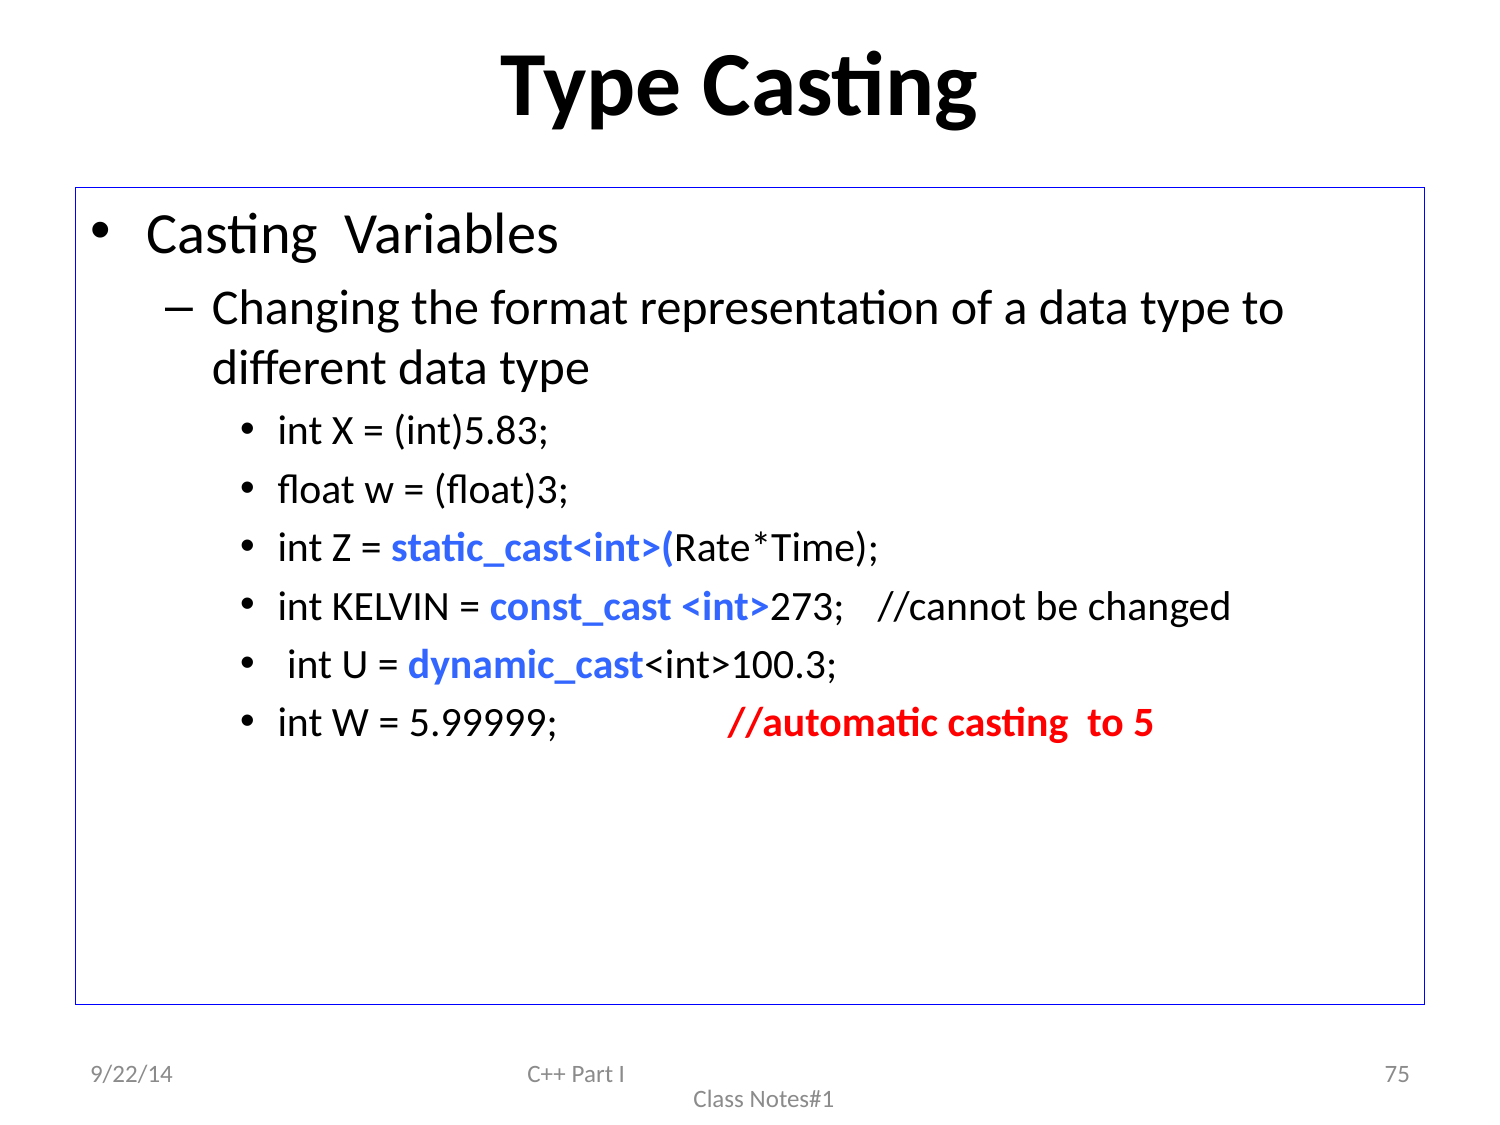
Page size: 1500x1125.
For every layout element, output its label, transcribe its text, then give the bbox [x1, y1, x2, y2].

list Casting Variables Changing the format representation of a data type to different data type int X = (int)5.83; float w = (float)3; int Z = static_cast<int>(Rate*Time); int KELVIN = const_cast <int>273; //cannot be changed int U = dynamic_cast<int>100.3; int W = 5.99999; //automatic casting to 5 [75, 187, 1425, 1005]
title Type Casting [75, 7, 1425, 151]
footer C++ Part I Class Notes#1 [512, 1042, 988, 1103]
slide_number 75 [1074, 1042, 1425, 1103]
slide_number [75, 1042, 425, 1103]
